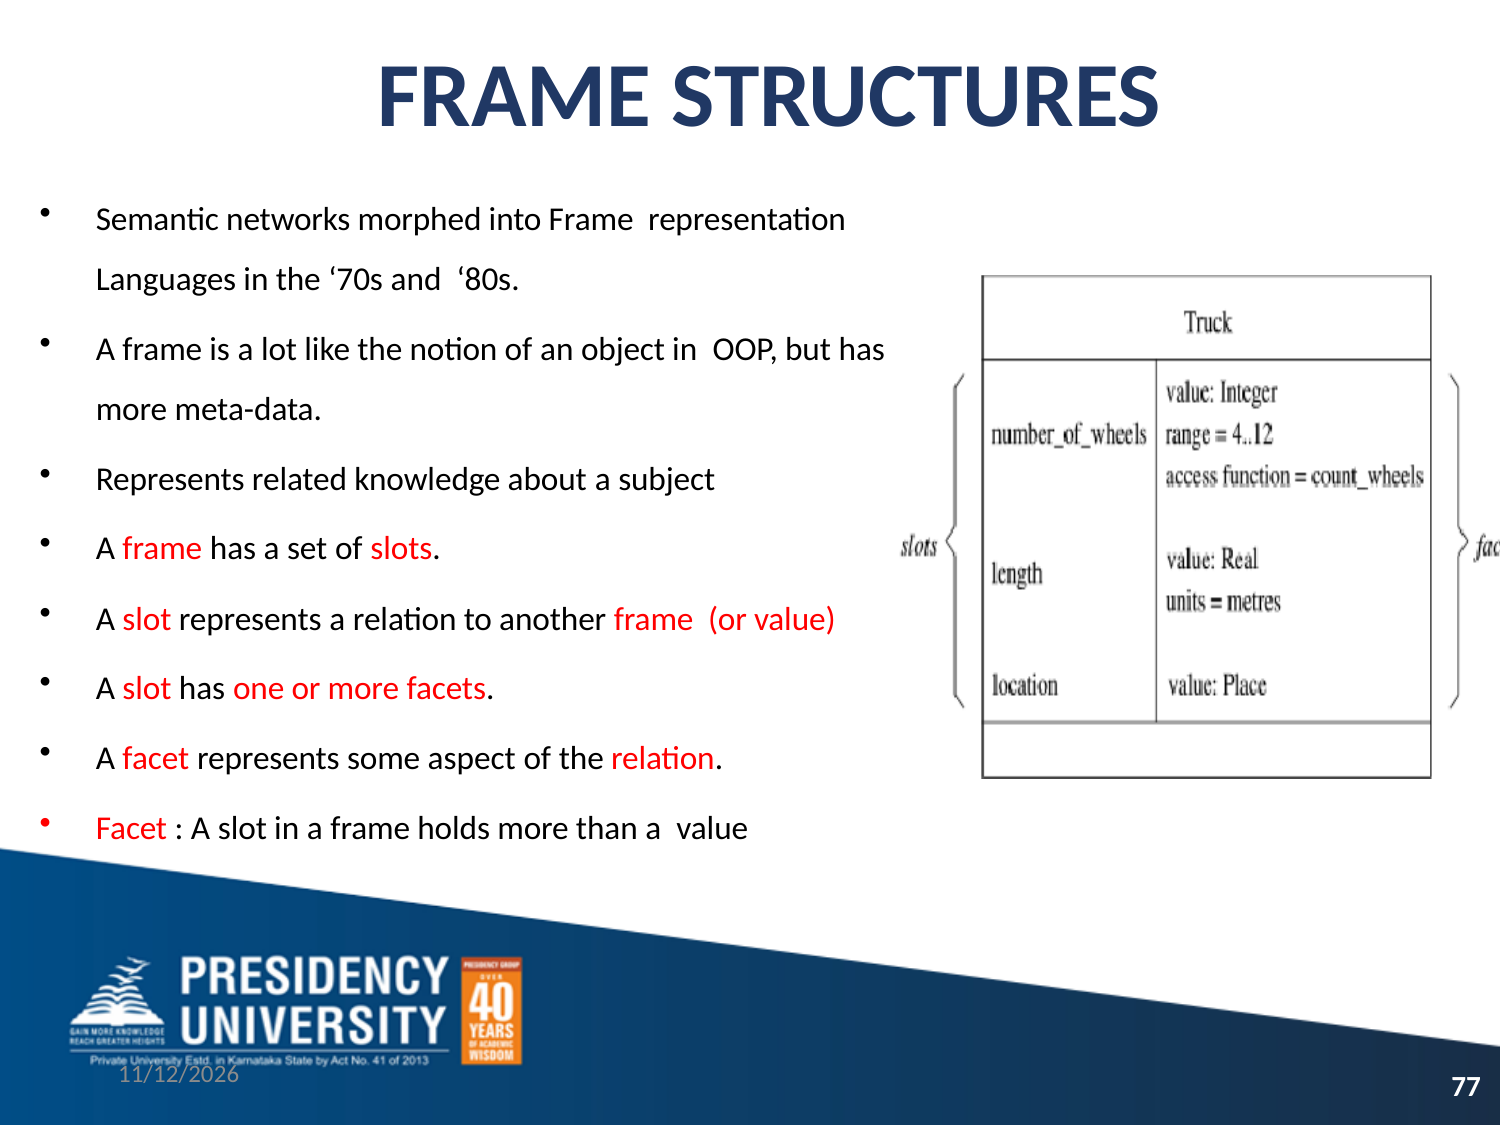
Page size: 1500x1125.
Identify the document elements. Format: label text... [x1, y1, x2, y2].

picture [0, 845, 1500, 1125]
slide_number 77 [1158, 1054, 1496, 1115]
title FRAME STRUCTURES [174, 0, 1363, 184]
text_box [899, 275, 1500, 779]
text_box Semantic networks morphed into Frame representation Languages in the ‘70s and ‘80s. A frame is a lot like the notion of an object in OOP, but has more meta-data. Represents related knowledge about a subject A frame has a set of slots. A slot represents a relation to another frame (or value) A slot has one or more facets. A facet represents some aspect of the relation. Facet : A slot in a frame holds more than a value [37, 174, 900, 847]
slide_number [103, 1042, 441, 1103]
